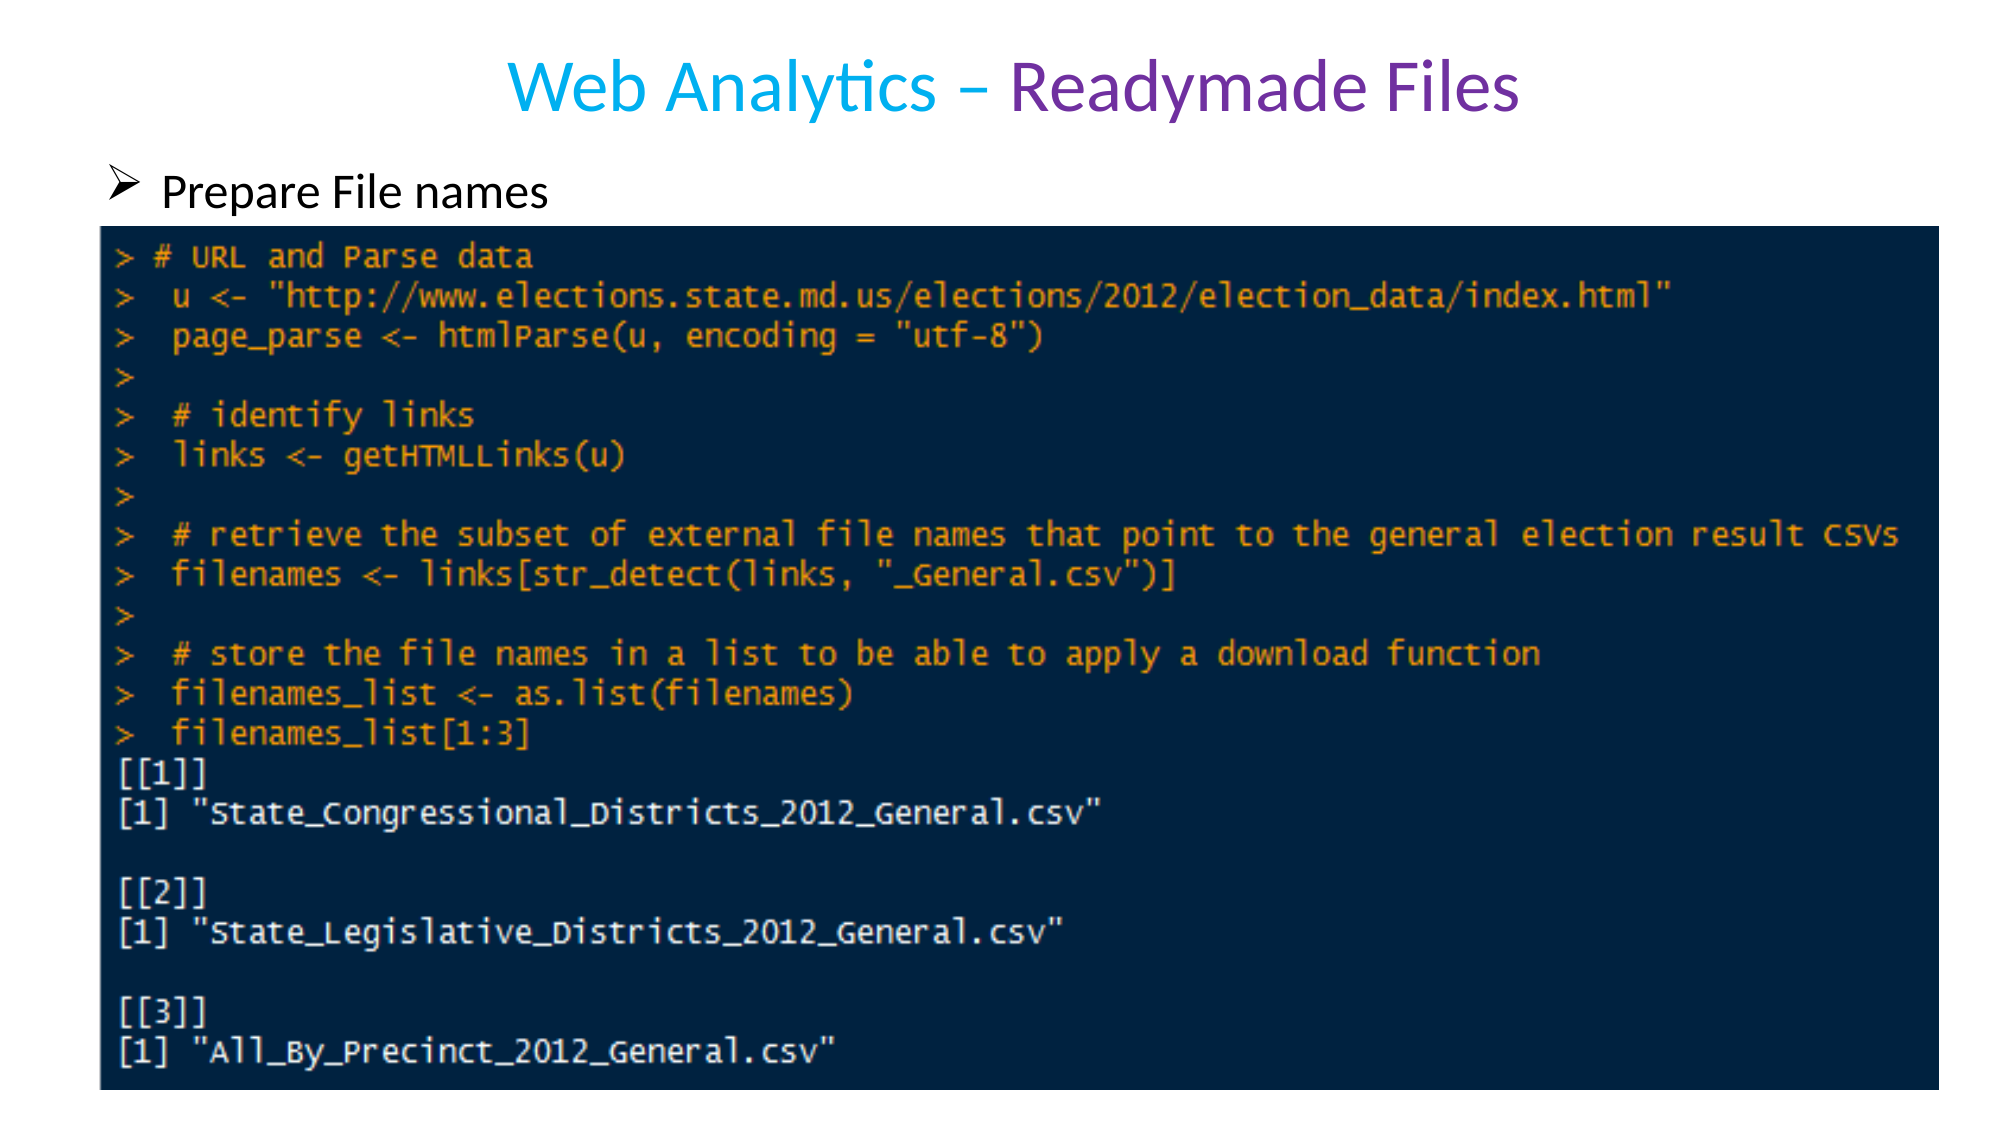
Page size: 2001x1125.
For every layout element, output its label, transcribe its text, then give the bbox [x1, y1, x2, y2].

text_box Web Analytics – Readymade Files [136, 29, 1893, 150]
text_box Prepare File names [90, 150, 1939, 226]
picture [98, 226, 1939, 1090]
